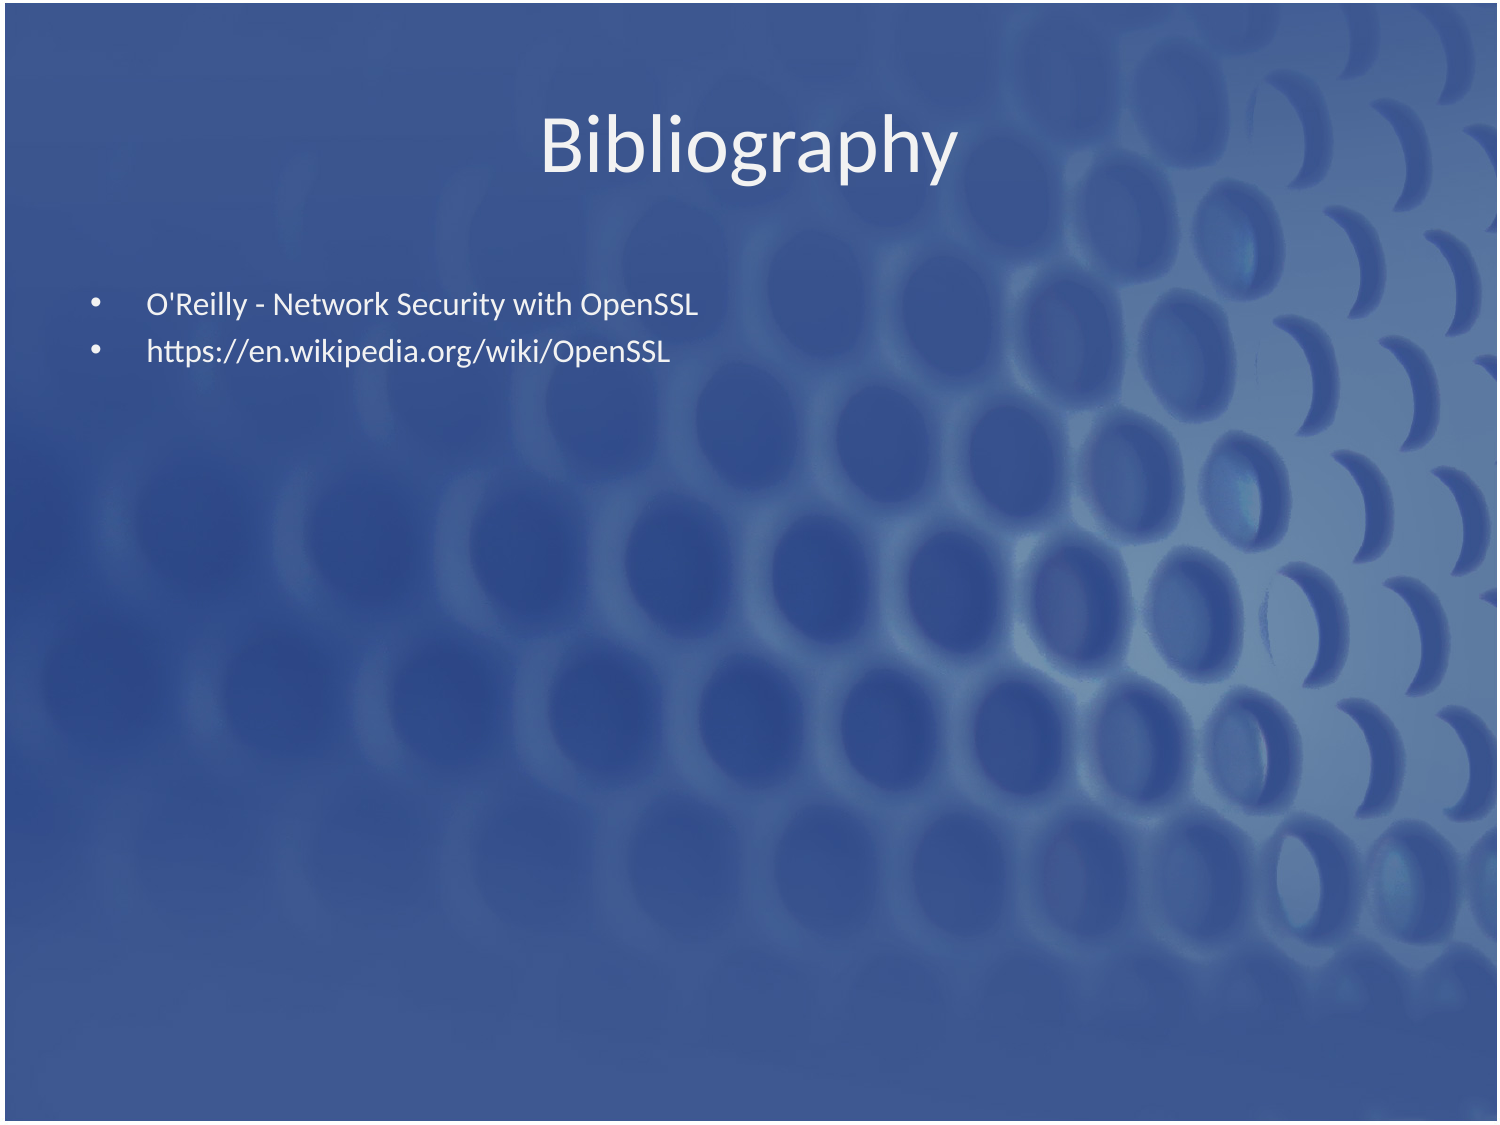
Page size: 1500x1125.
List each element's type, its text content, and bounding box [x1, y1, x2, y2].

picture [0, 0, 1500, 1125]
title Bibliography [74, 44, 1426, 233]
list O'Reilly - Network Security with OpenSSL https://en.wikipedia.org/wiki/OpenSSL [74, 274, 1463, 1076]
